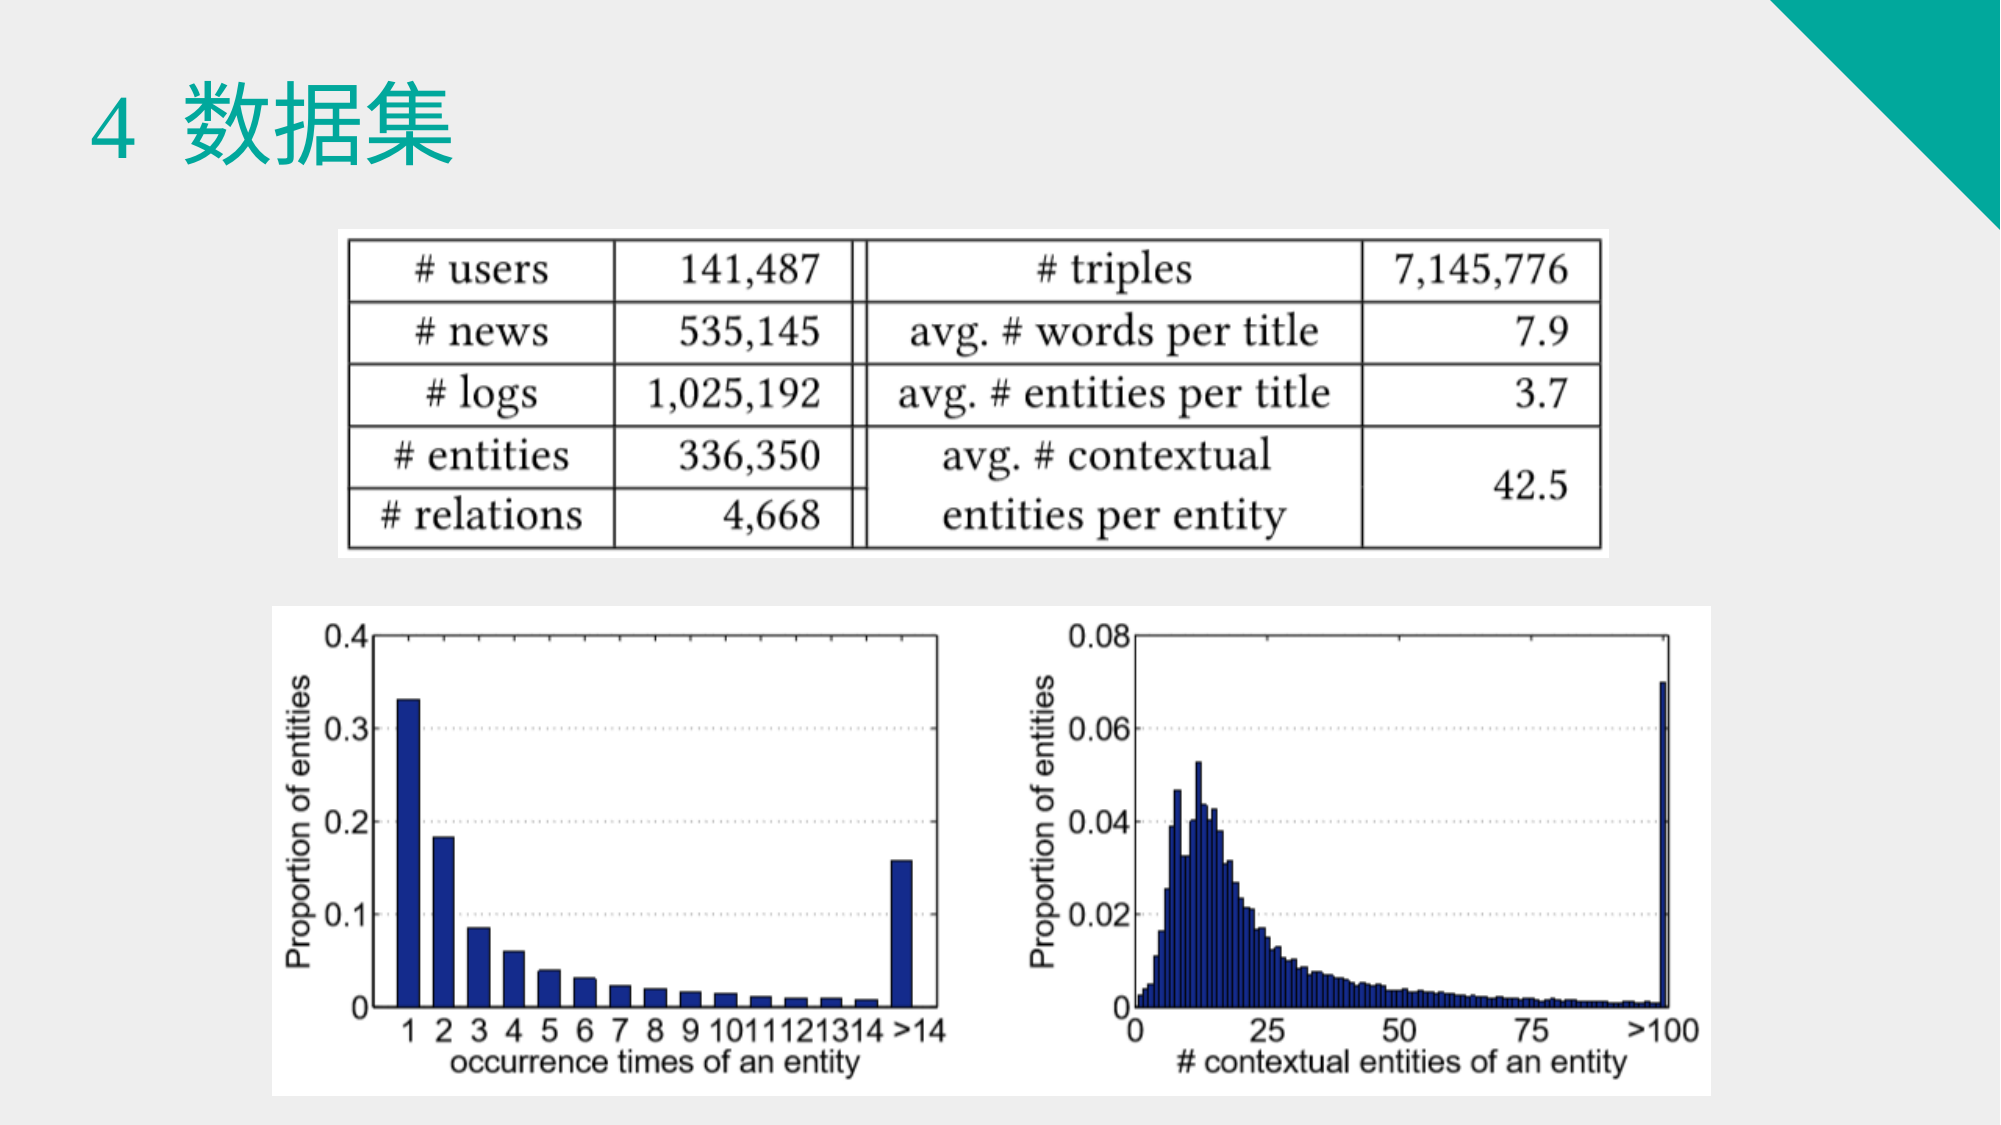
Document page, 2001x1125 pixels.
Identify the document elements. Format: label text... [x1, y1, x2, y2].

picture [272, 606, 1711, 1096]
title 4 数据集 [75, 20, 1800, 238]
picture [338, 229, 1609, 558]
text_box [1770, 0, 2000, 230]
